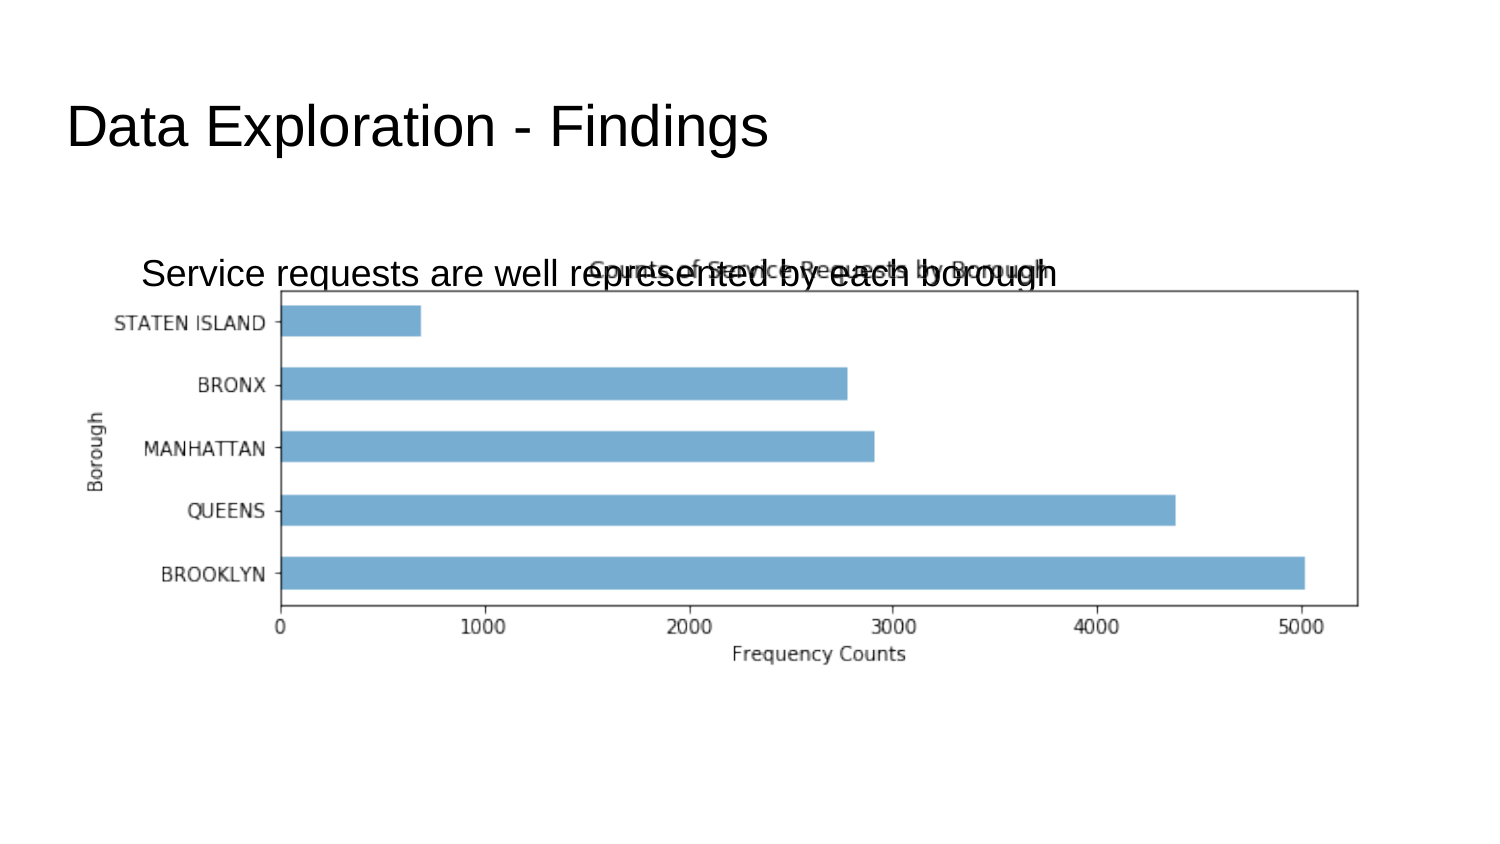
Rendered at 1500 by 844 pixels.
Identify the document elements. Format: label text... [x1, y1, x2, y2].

picture [74, 246, 1371, 679]
title Data Exploration - Findings [51, 72, 1449, 167]
list Service requests are well represented by each borough [51, 189, 1449, 750]
